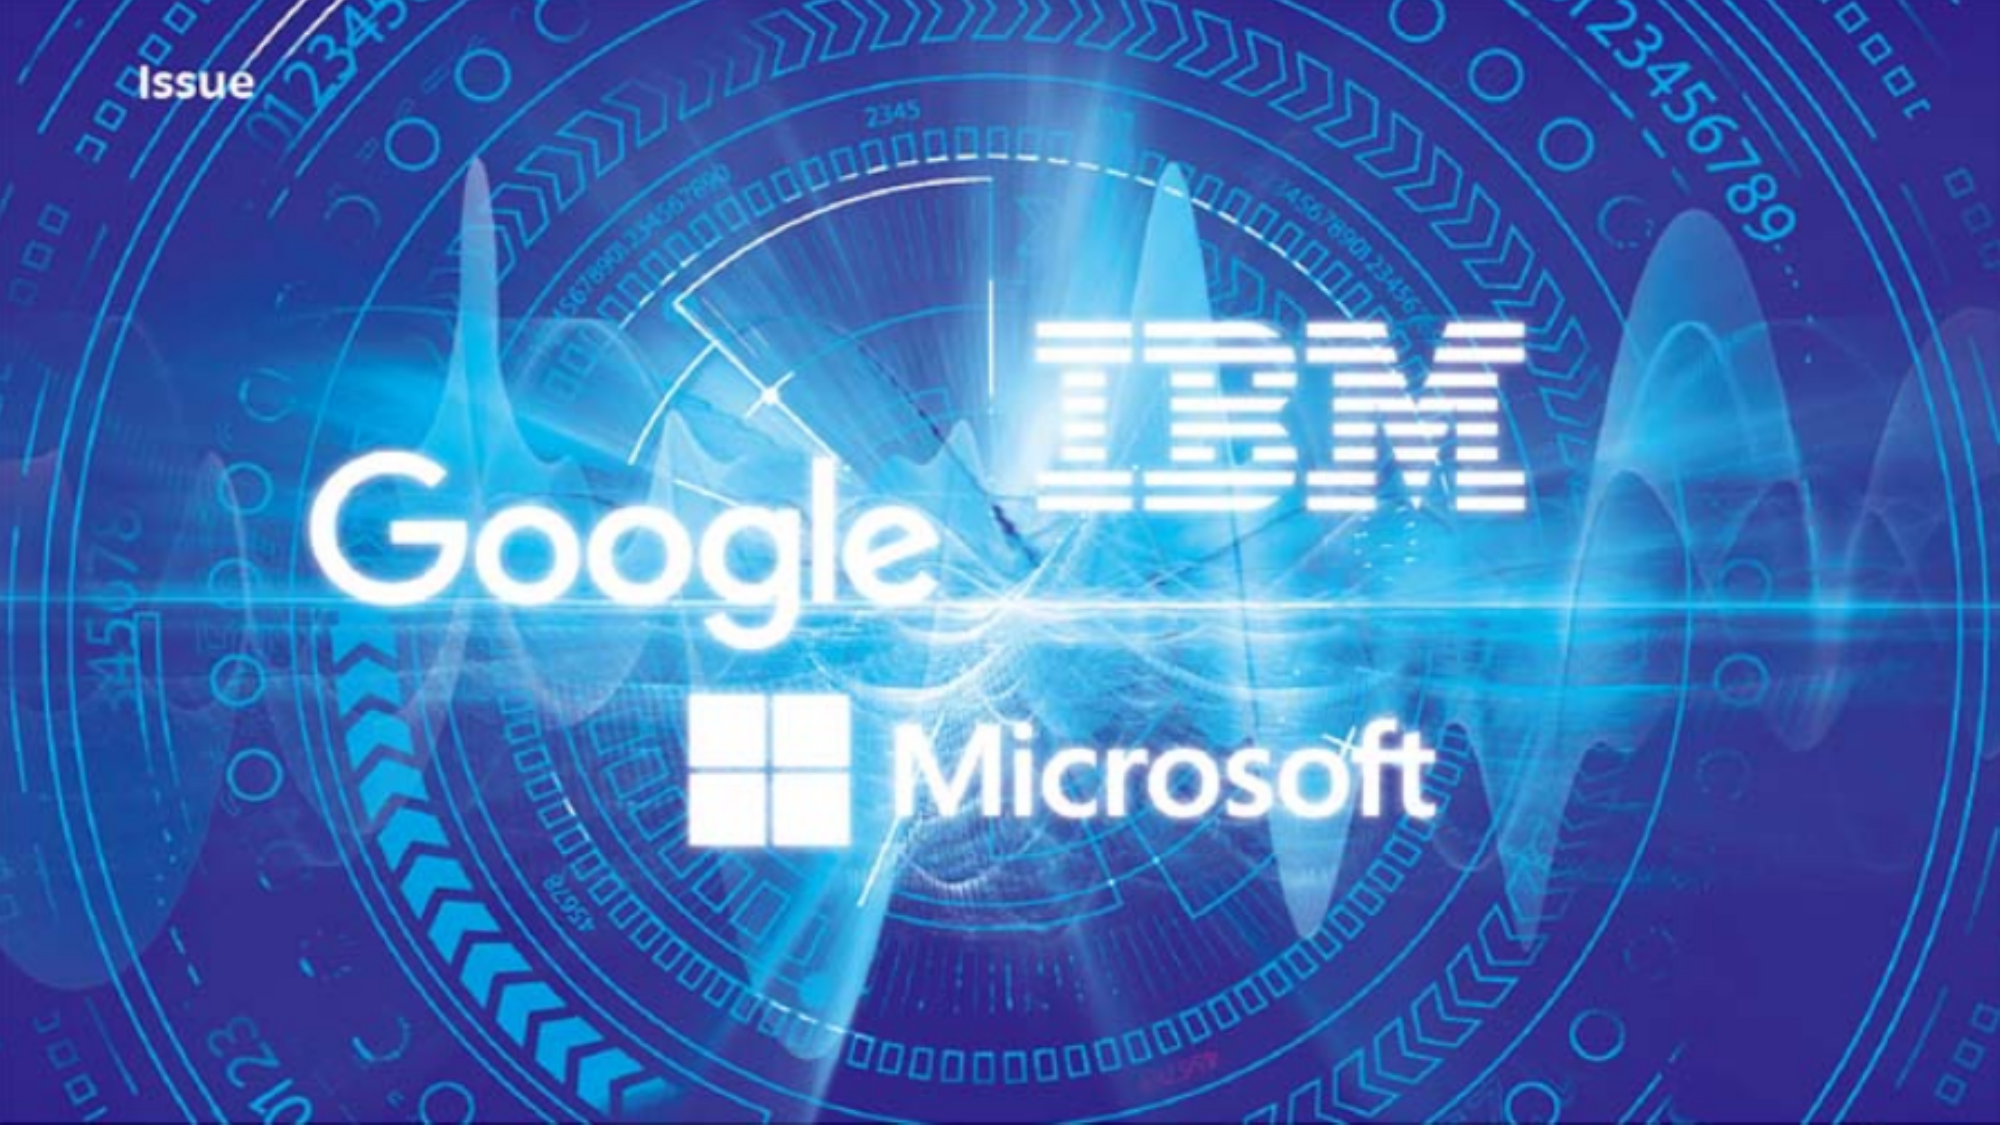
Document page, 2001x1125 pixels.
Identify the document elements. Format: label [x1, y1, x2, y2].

list [0, 0, 2000, 1125]
